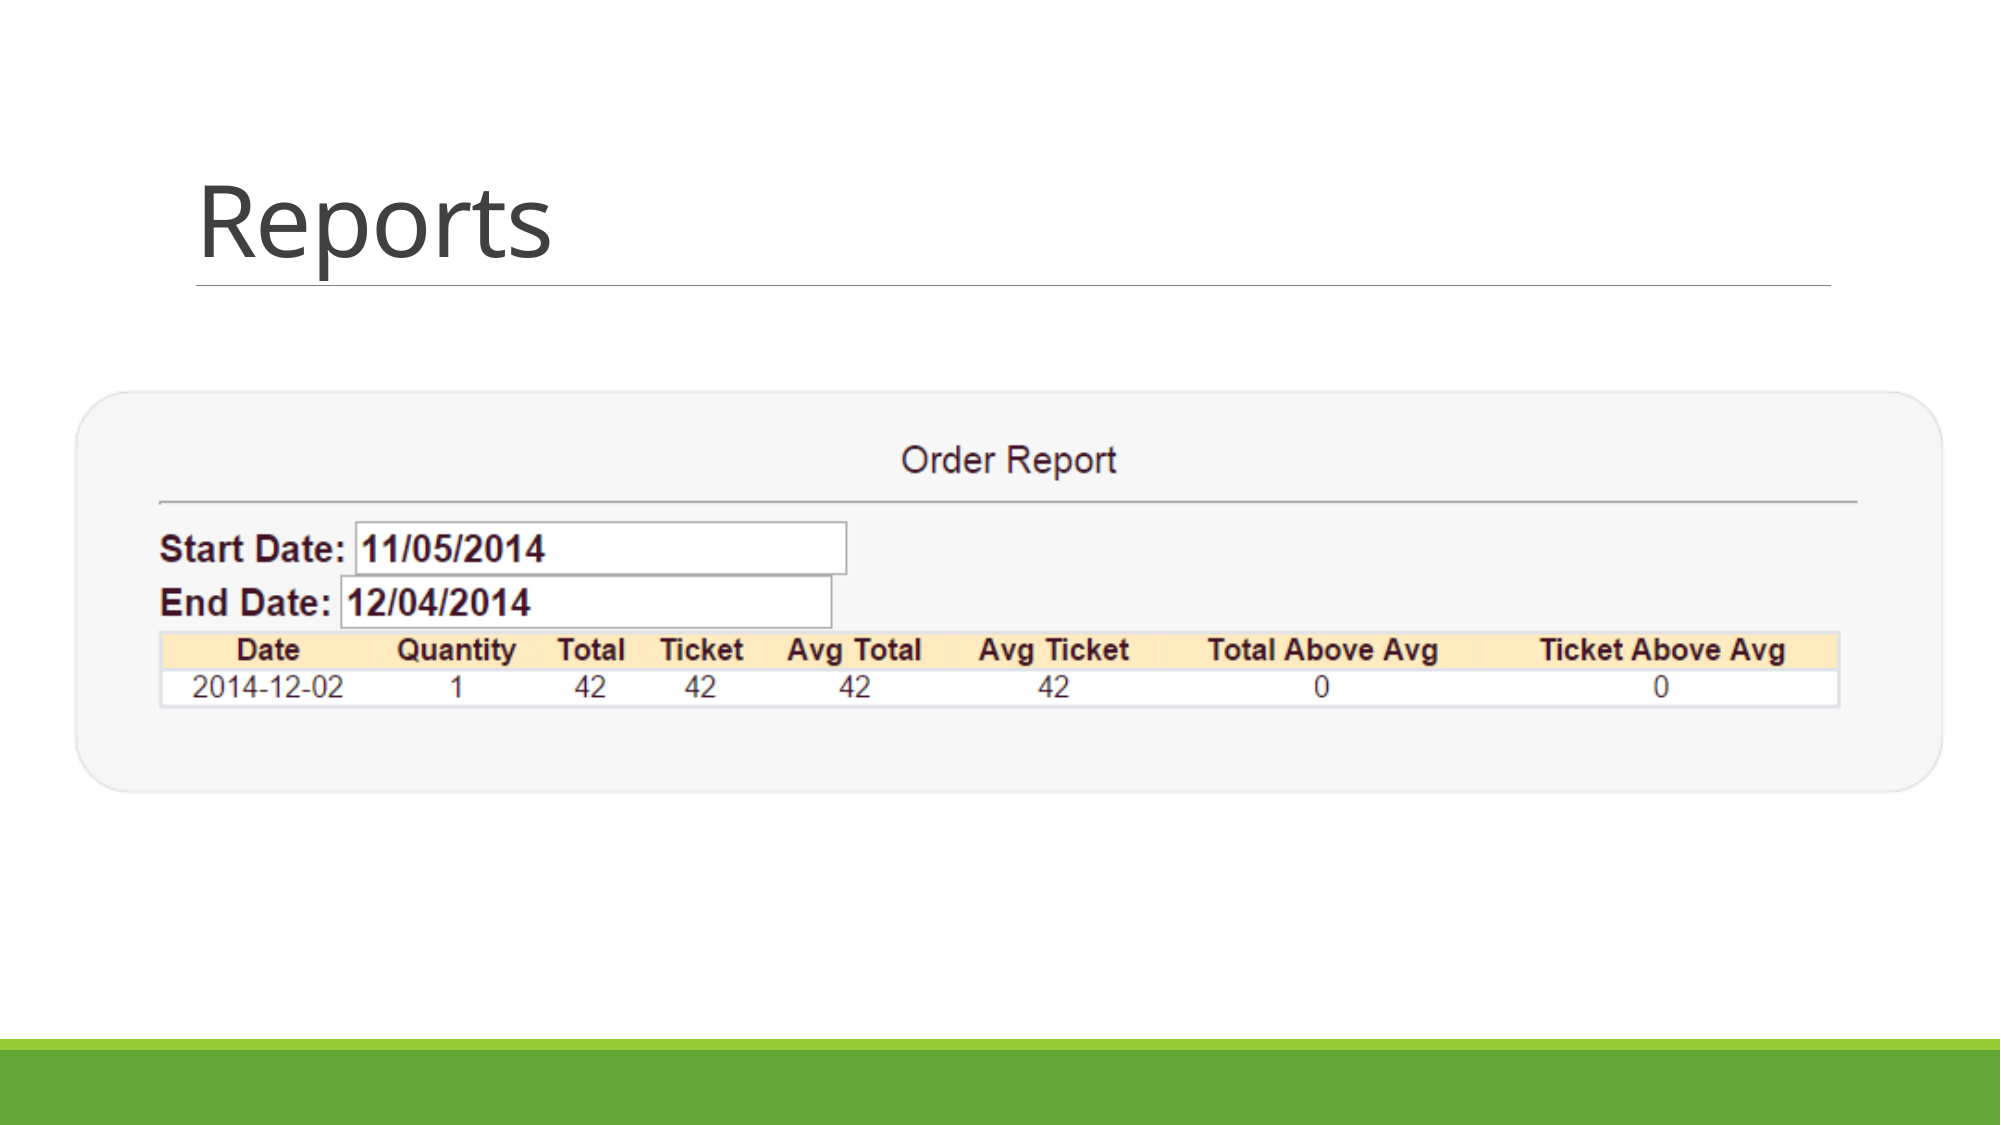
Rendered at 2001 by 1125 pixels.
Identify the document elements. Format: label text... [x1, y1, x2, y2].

title Reports [180, 47, 1830, 285]
picture [54, 366, 1956, 822]
